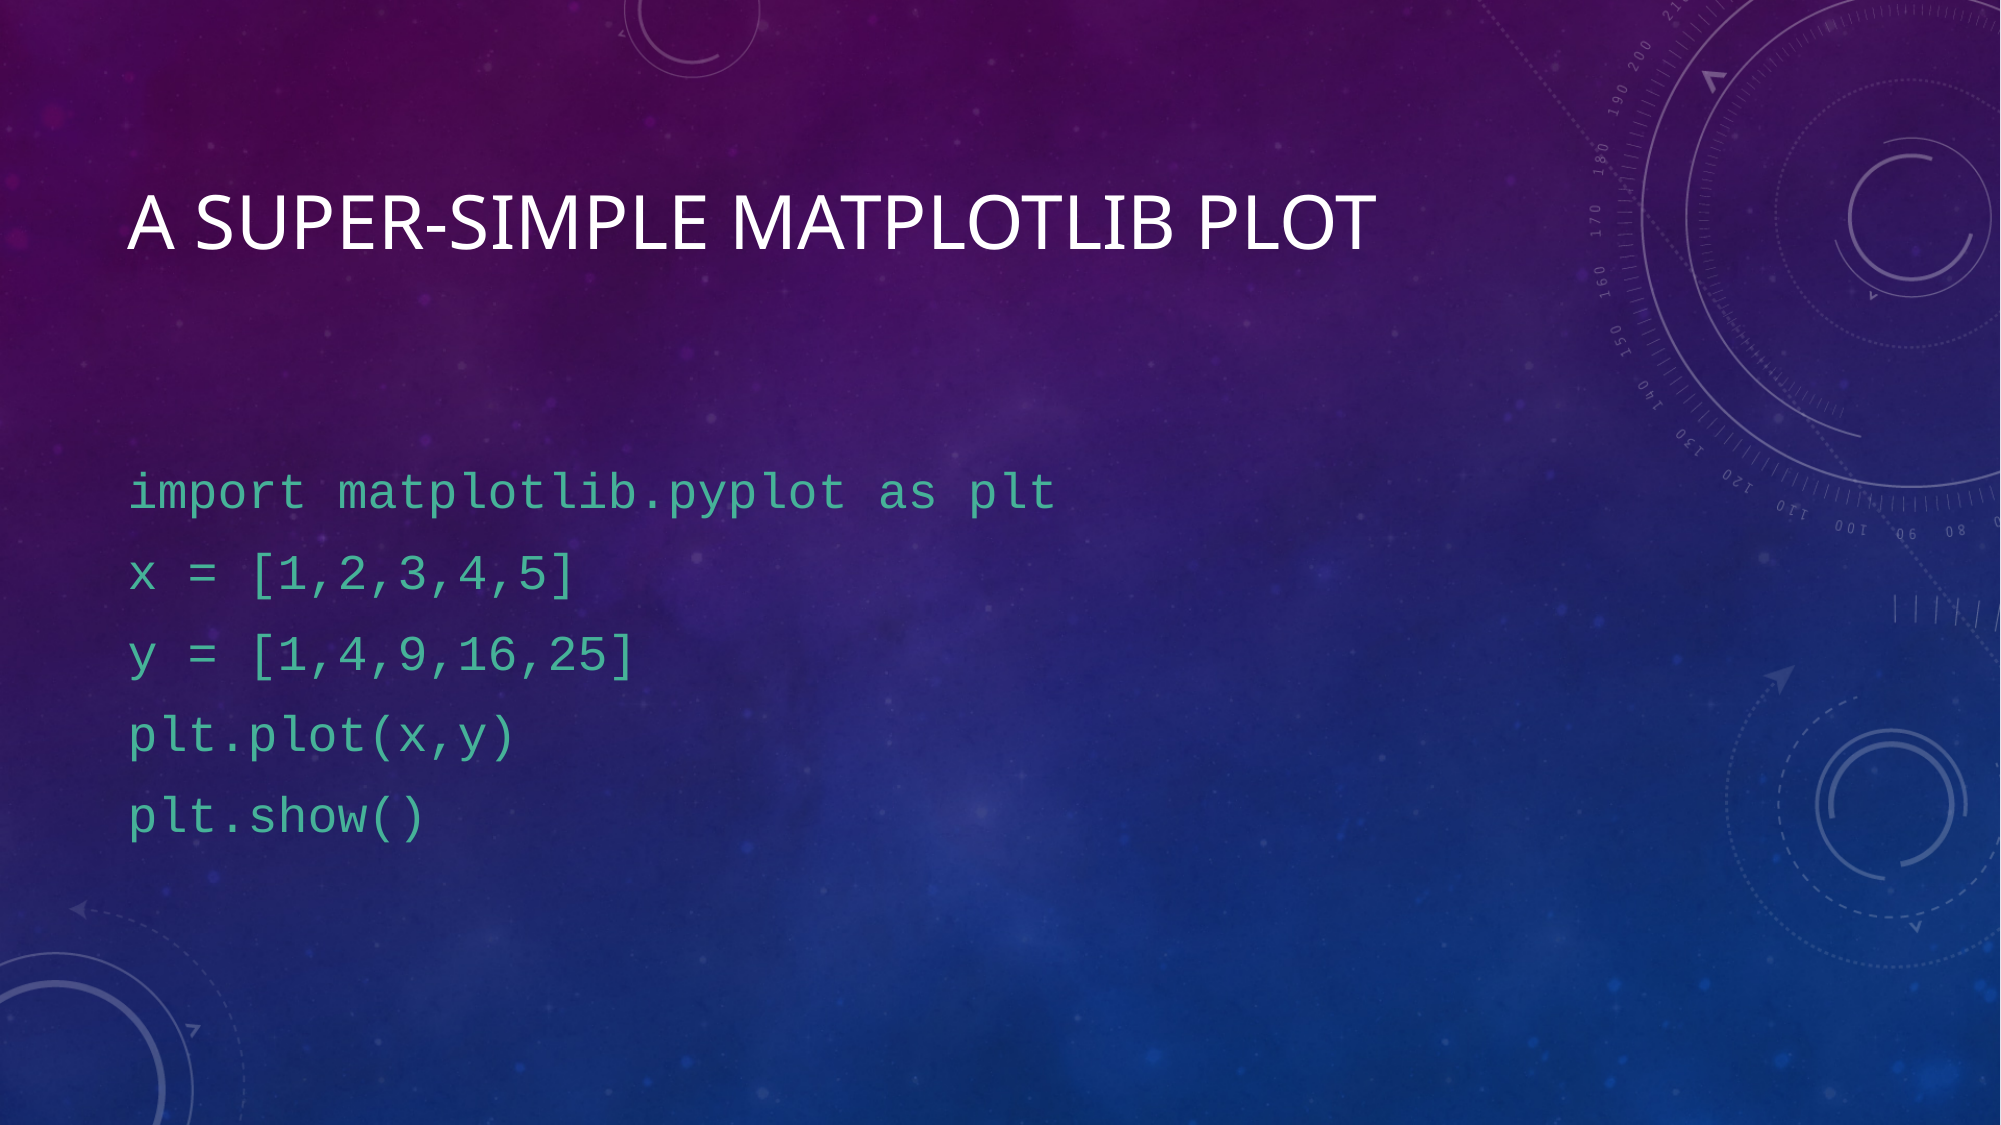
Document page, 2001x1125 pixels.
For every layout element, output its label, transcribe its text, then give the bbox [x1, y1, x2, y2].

picture [0, 0, 2001, 1125]
title A super-simple matplotlib plot [112, 99, 1775, 339]
list import matplotlib.pyplot as plt x = [1,2,3,4,5] y = [1,4,9,16,25] plt.plot(x,y) plt.show() [112, 351, 1888, 950]
